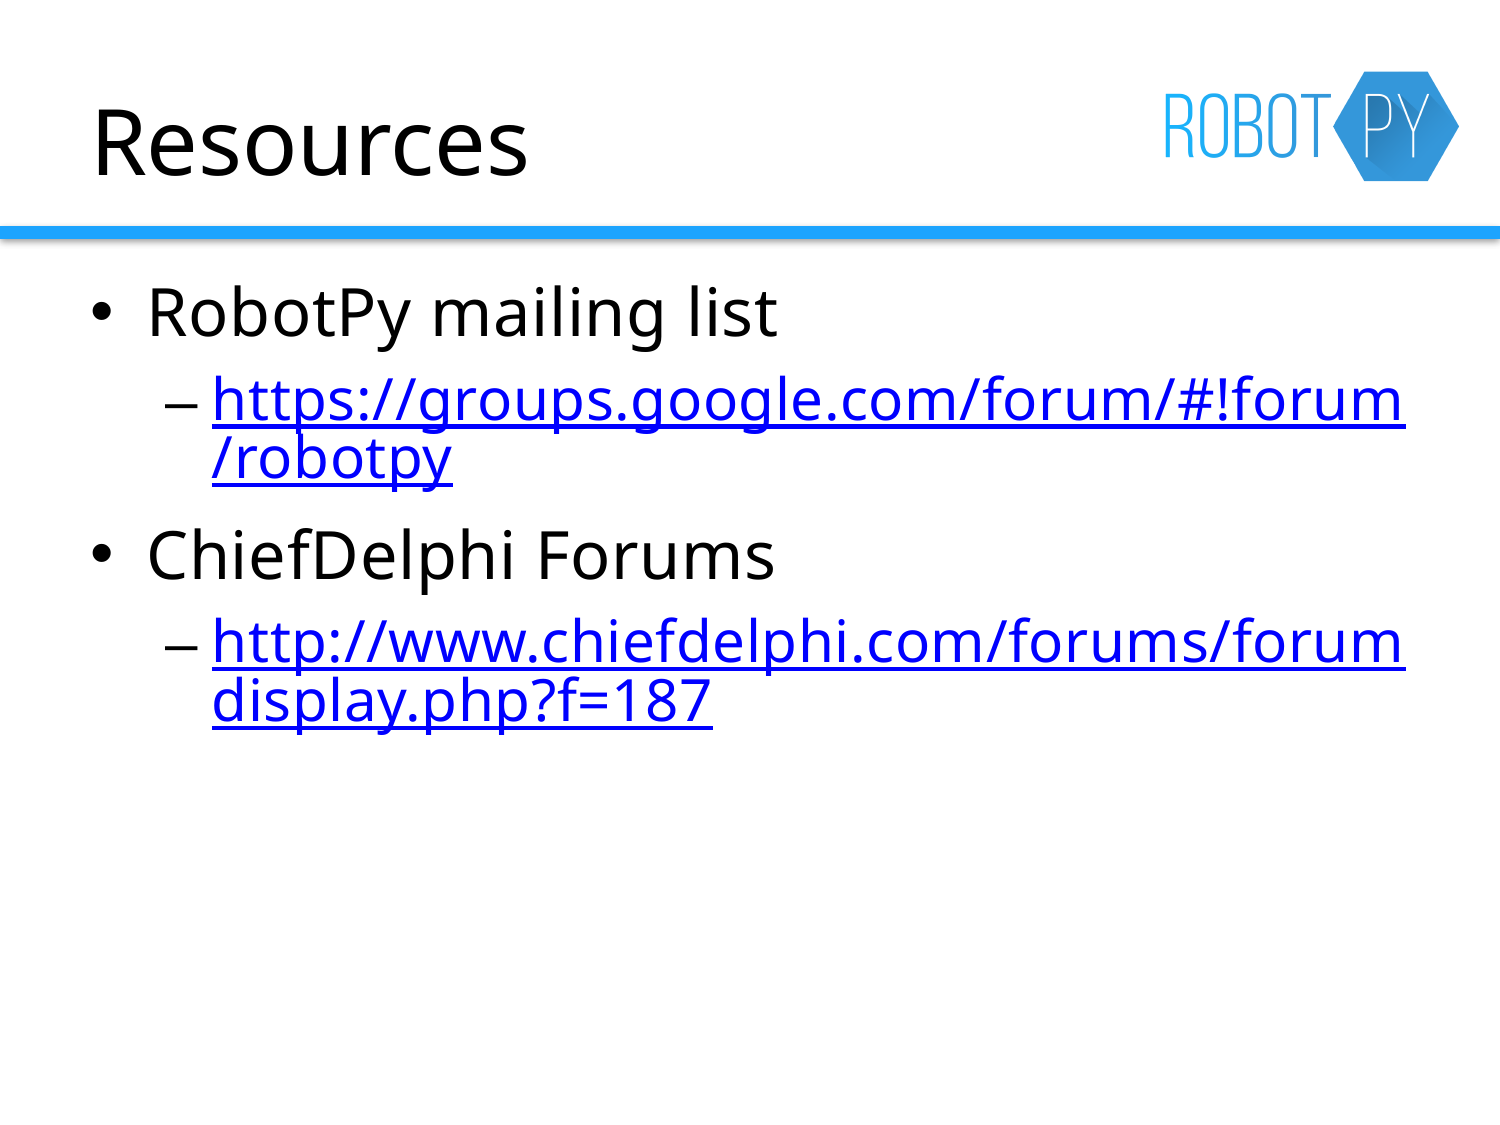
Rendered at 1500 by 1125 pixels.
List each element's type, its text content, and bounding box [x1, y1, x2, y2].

title Resources [75, 45, 1123, 233]
picture [1123, 45, 1500, 212]
list RobotPy mailing list https://groups.google.com/forum/#!forum/robotpy ChiefDelphi Forums http://www.chiefdelphi.com/forums/forumdisplay.php?f=187 [75, 262, 1425, 1005]
